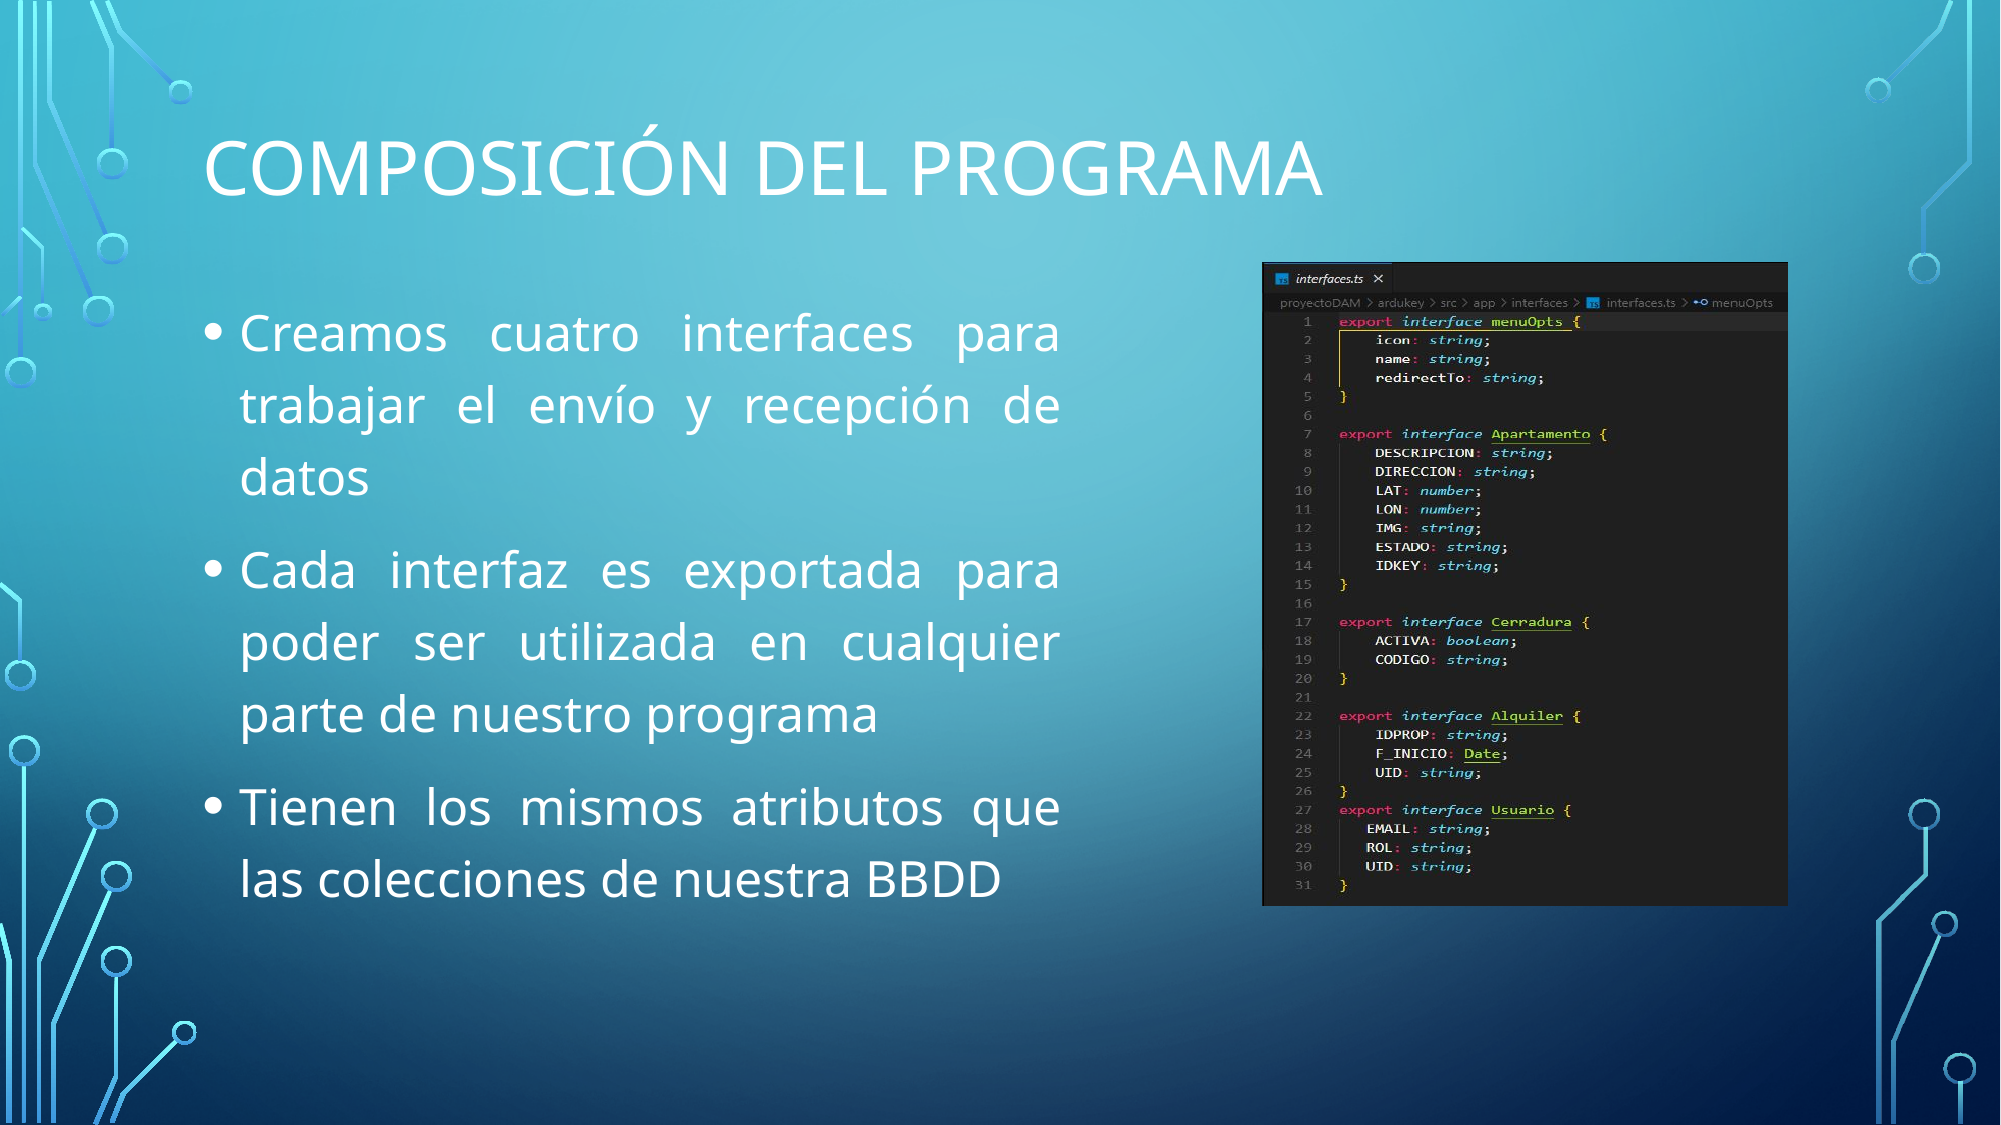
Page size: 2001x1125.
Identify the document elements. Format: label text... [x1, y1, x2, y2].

picture [1262, 262, 1788, 906]
title Composición del programa [187, 101, 1813, 240]
list Creamos cuatro interfaces para trabajar el envío y recepción de datos Cada interfaz es exportada para poder ser utilizada en cualquier parte de nuestro programa Tienen los mismos atributos que las colecciones de nuestra BBDD [187, 281, 1078, 978]
